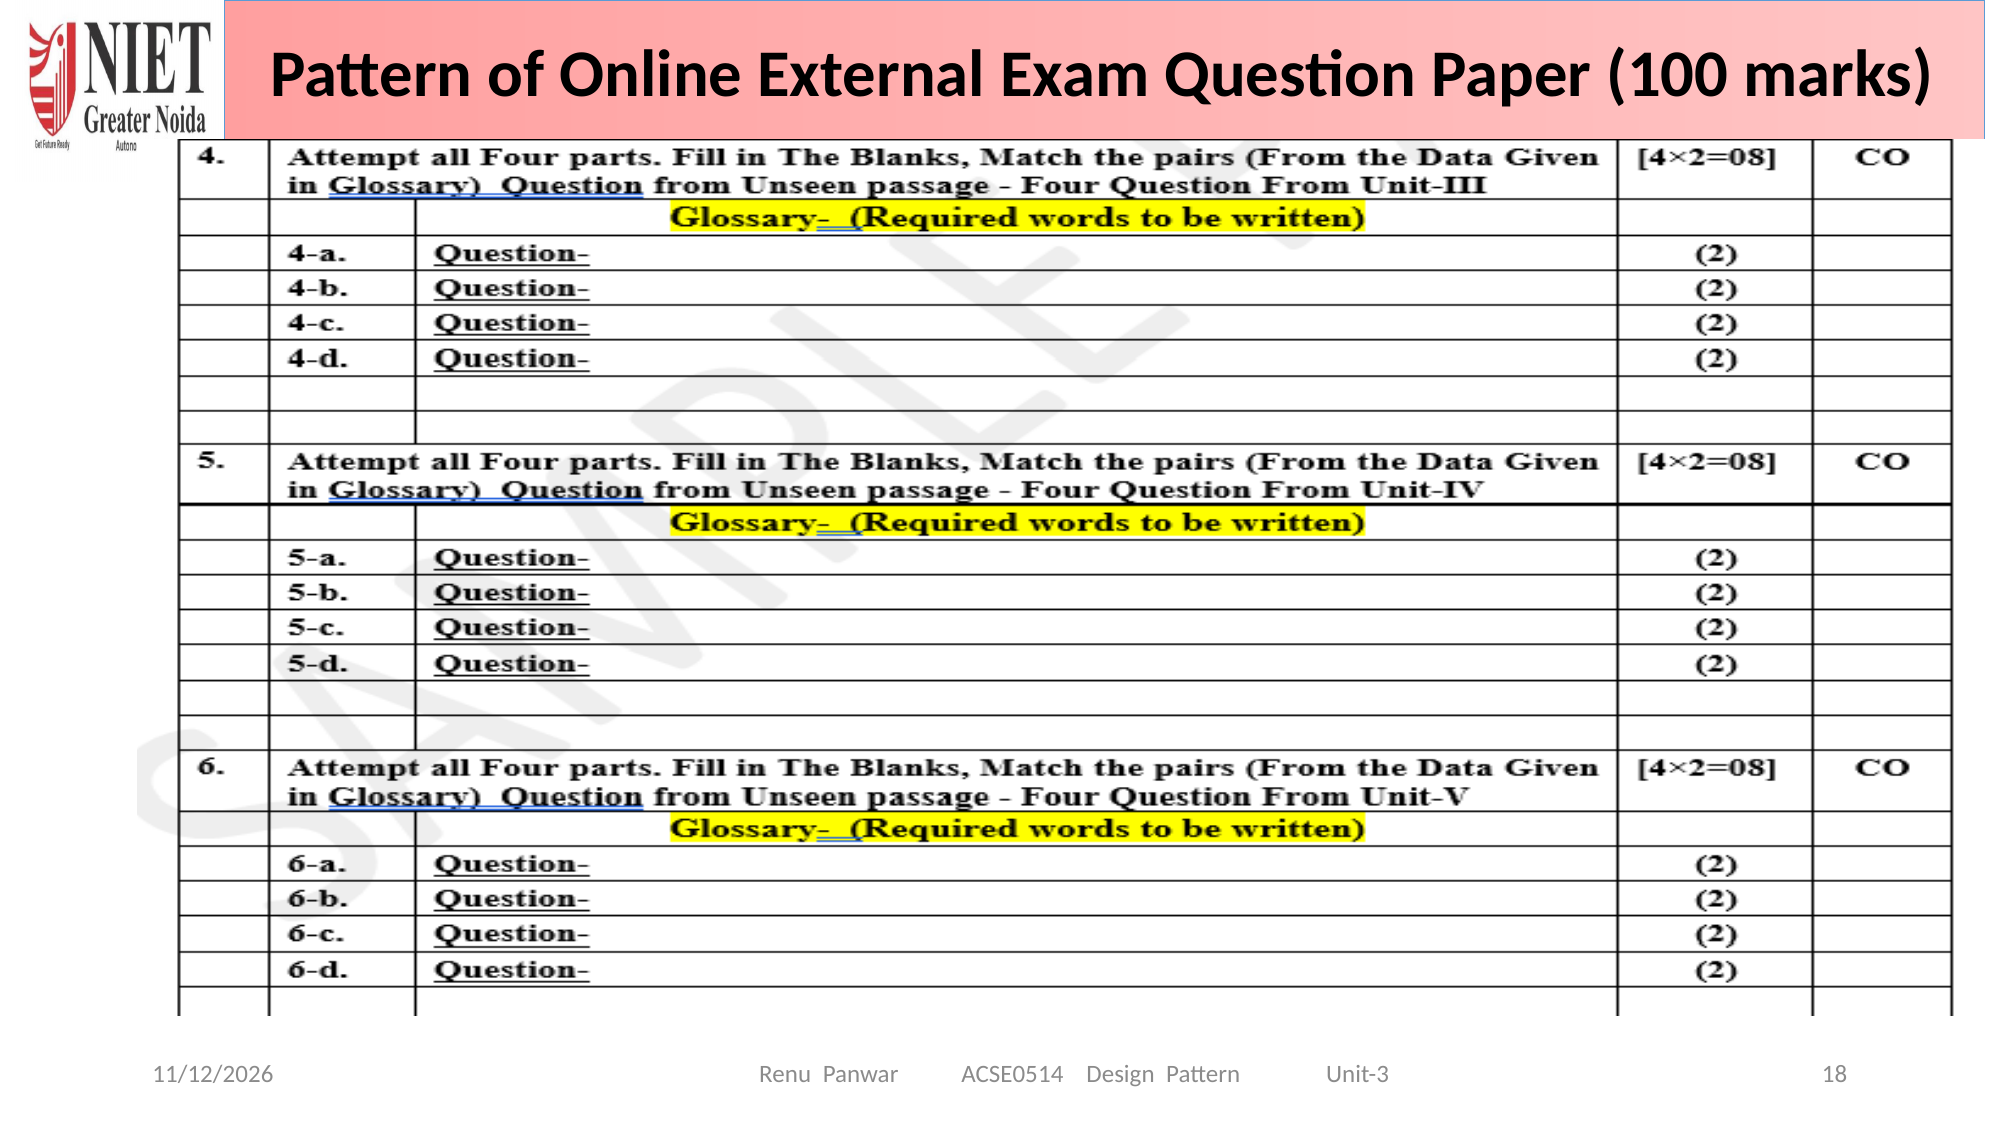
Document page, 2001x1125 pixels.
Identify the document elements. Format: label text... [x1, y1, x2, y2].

footer Renu Panwar ACSE0514 Design Pattern Unit-3 [662, 1042, 1412, 1103]
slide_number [137, 1042, 588, 1103]
picture [15, 0, 2000, 1016]
slide_number 18 [1412, 1042, 1863, 1103]
text_box Pattern of Online External Exam Question Paper (100 marks) [233, 22, 1971, 117]
